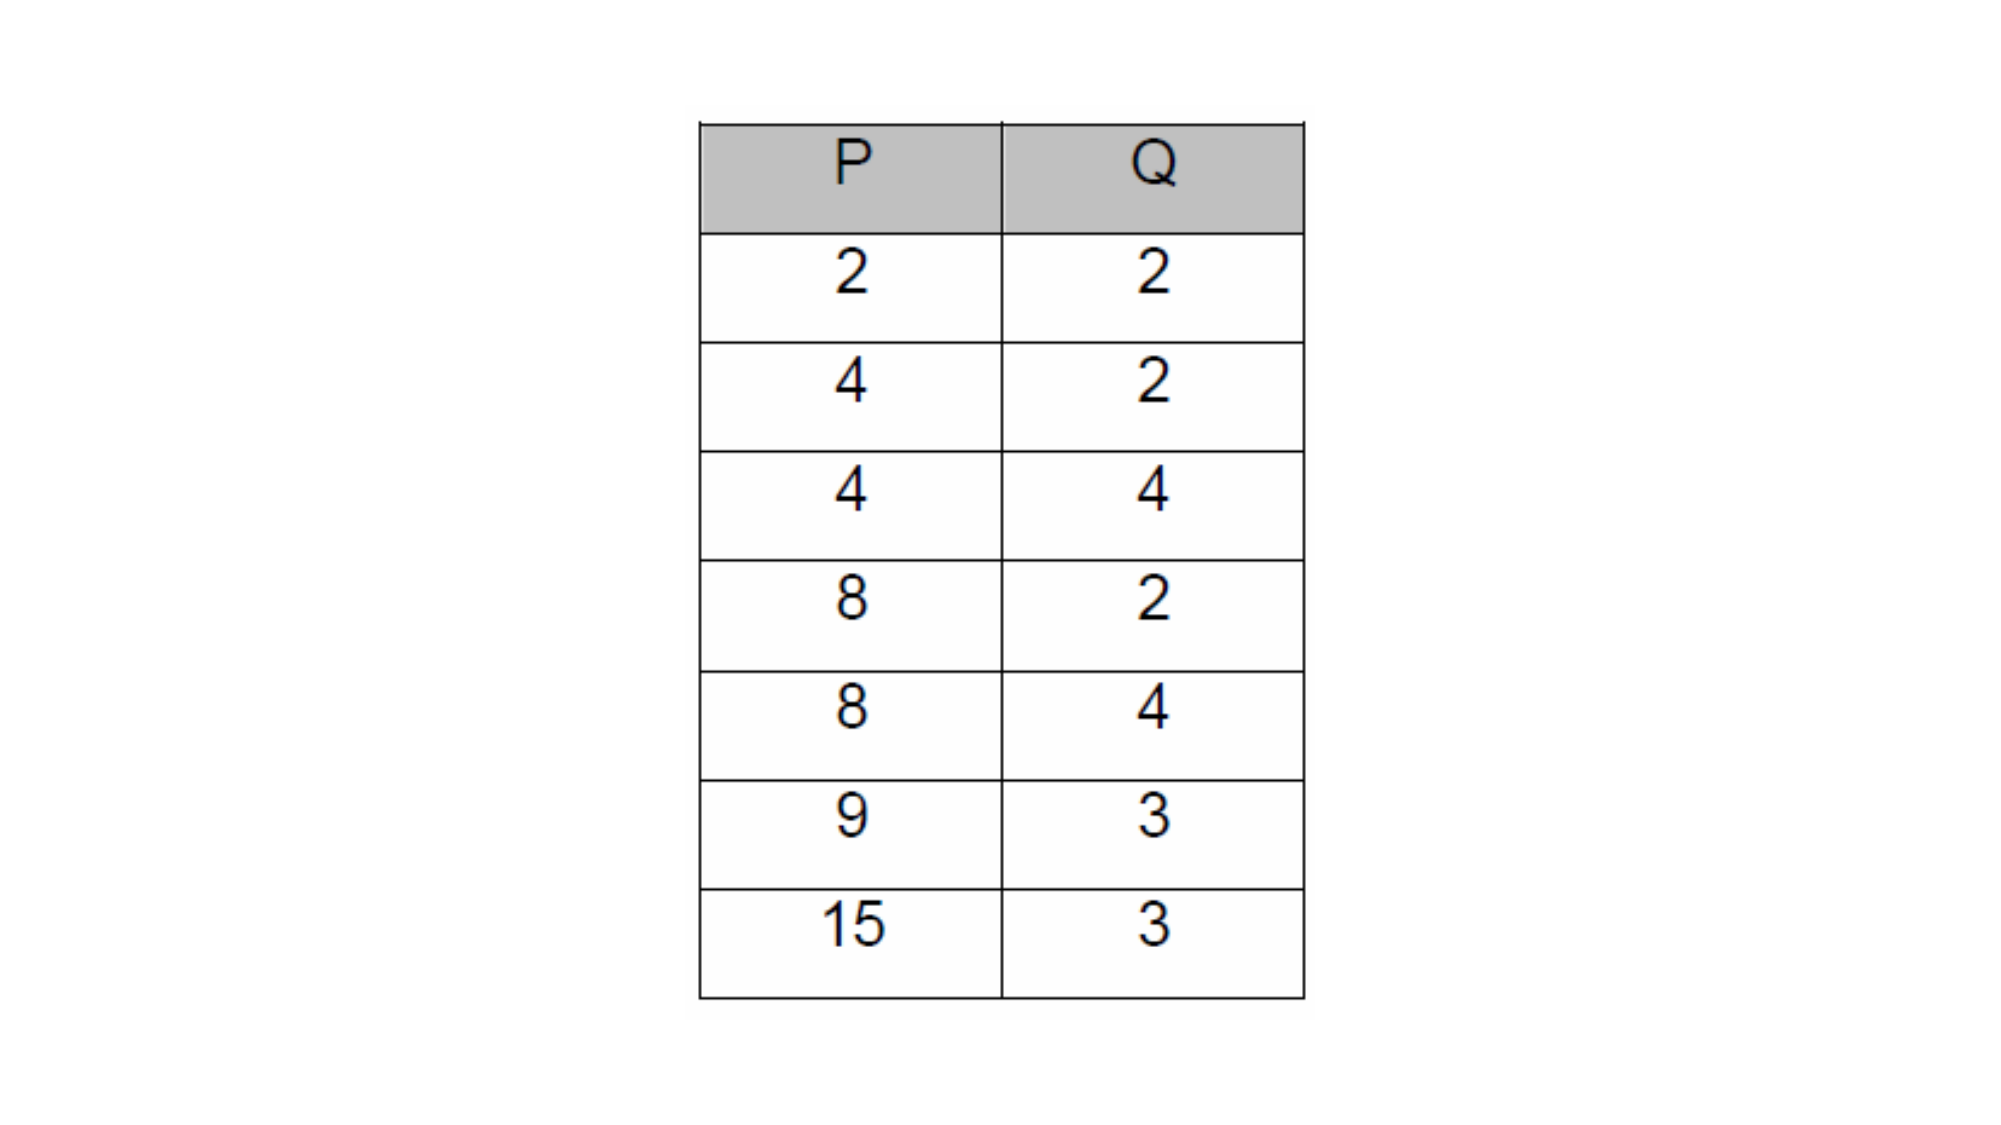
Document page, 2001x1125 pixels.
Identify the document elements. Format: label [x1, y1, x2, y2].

picture [685, 105, 1315, 1020]
